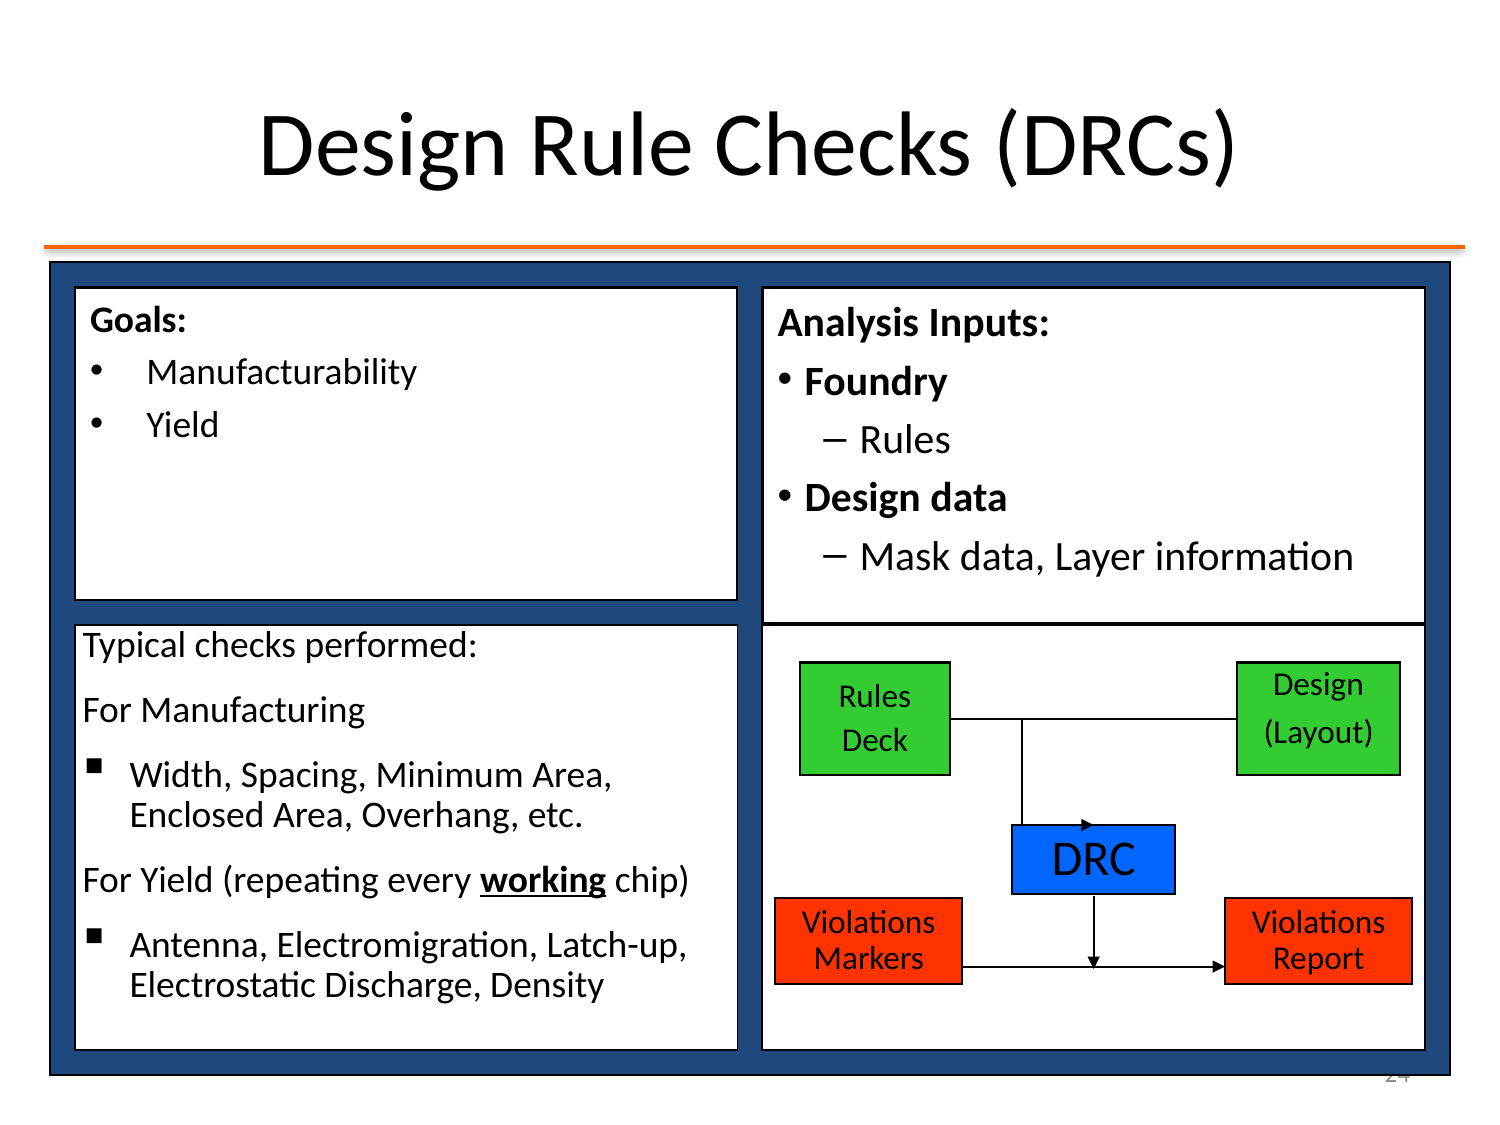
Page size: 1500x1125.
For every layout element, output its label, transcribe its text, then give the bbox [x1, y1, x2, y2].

title Design Rule Checks (DRCs) [75, 45, 1425, 233]
text_box [50, 262, 1450, 1075]
list Analysis Inputs: Foundry Rules Design data Mask data, Layer information [762, 287, 1425, 624]
list Goals: Manufacturability Yield [75, 287, 738, 600]
text_box Typical checks performed: For Manufacturing Width, Spacing, Minimum Area, Enclosed Area, Overhang, etc. For Yield (repeating every working chip) Antenna, Electromigration, Latch-up, Electrostatic Discharge, Density [74, 624, 738, 1050]
text_box [762, 624, 1425, 1050]
slide_number 24 [1074, 1042, 1425, 1103]
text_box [774, 895, 1413, 988]
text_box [799, 662, 1401, 826]
text_box DRC [1012, 834, 1175, 894]
